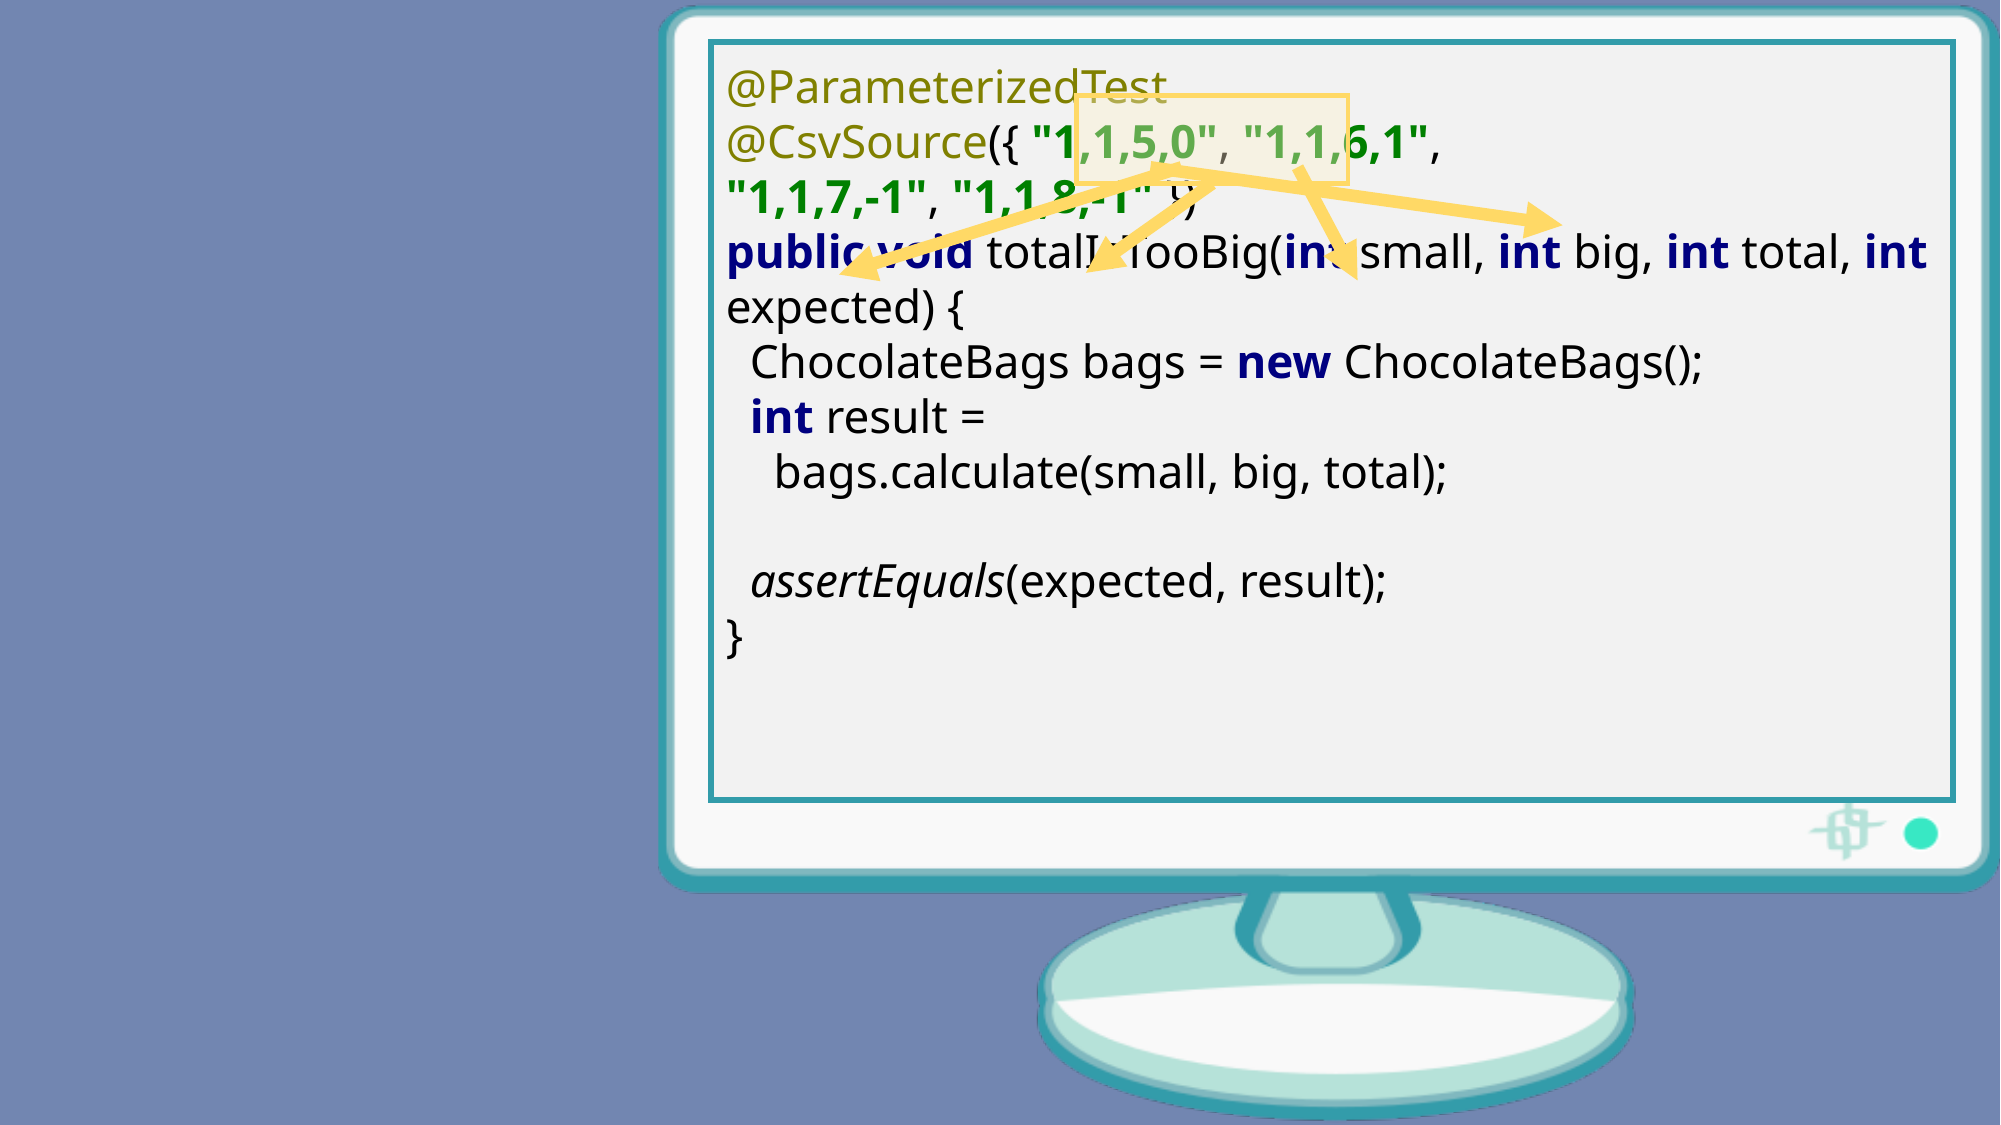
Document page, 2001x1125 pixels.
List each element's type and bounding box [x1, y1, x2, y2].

text_box [1297, 167, 1358, 281]
picture [658, 0, 2000, 1125]
text_box [1358, 167, 1563, 226]
text_box [1085, 183, 1213, 273]
text_box [1182, 167, 1297, 226]
text_box [838, 167, 1182, 275]
